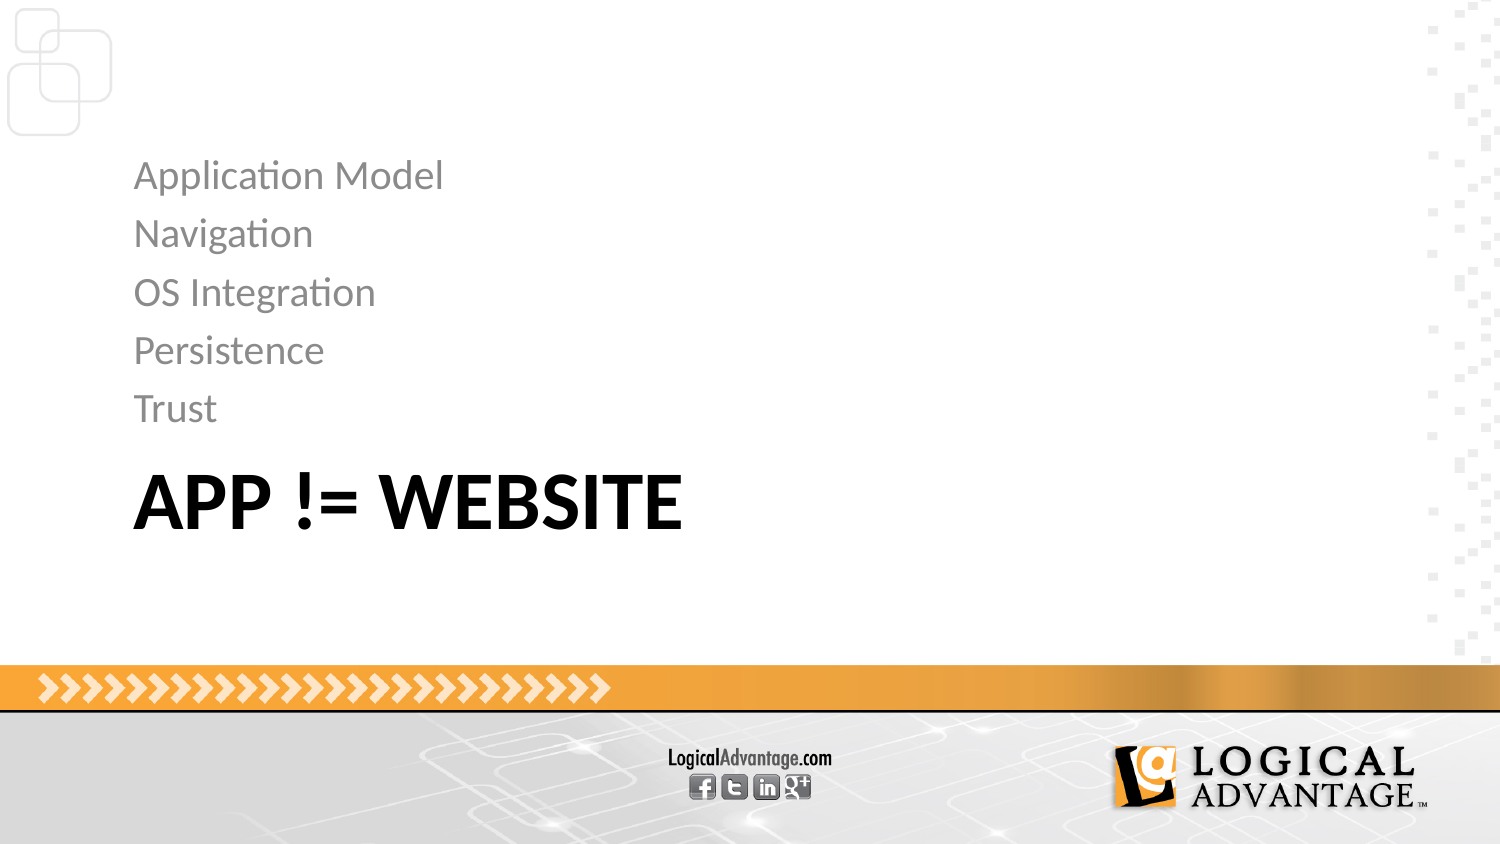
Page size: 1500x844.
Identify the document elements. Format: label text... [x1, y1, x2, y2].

list Application Model Navigation OS Integration Persistence Trust [118, 253, 1394, 439]
title App != Website [118, 439, 1394, 607]
picture [0, 0, 1500, 844]
